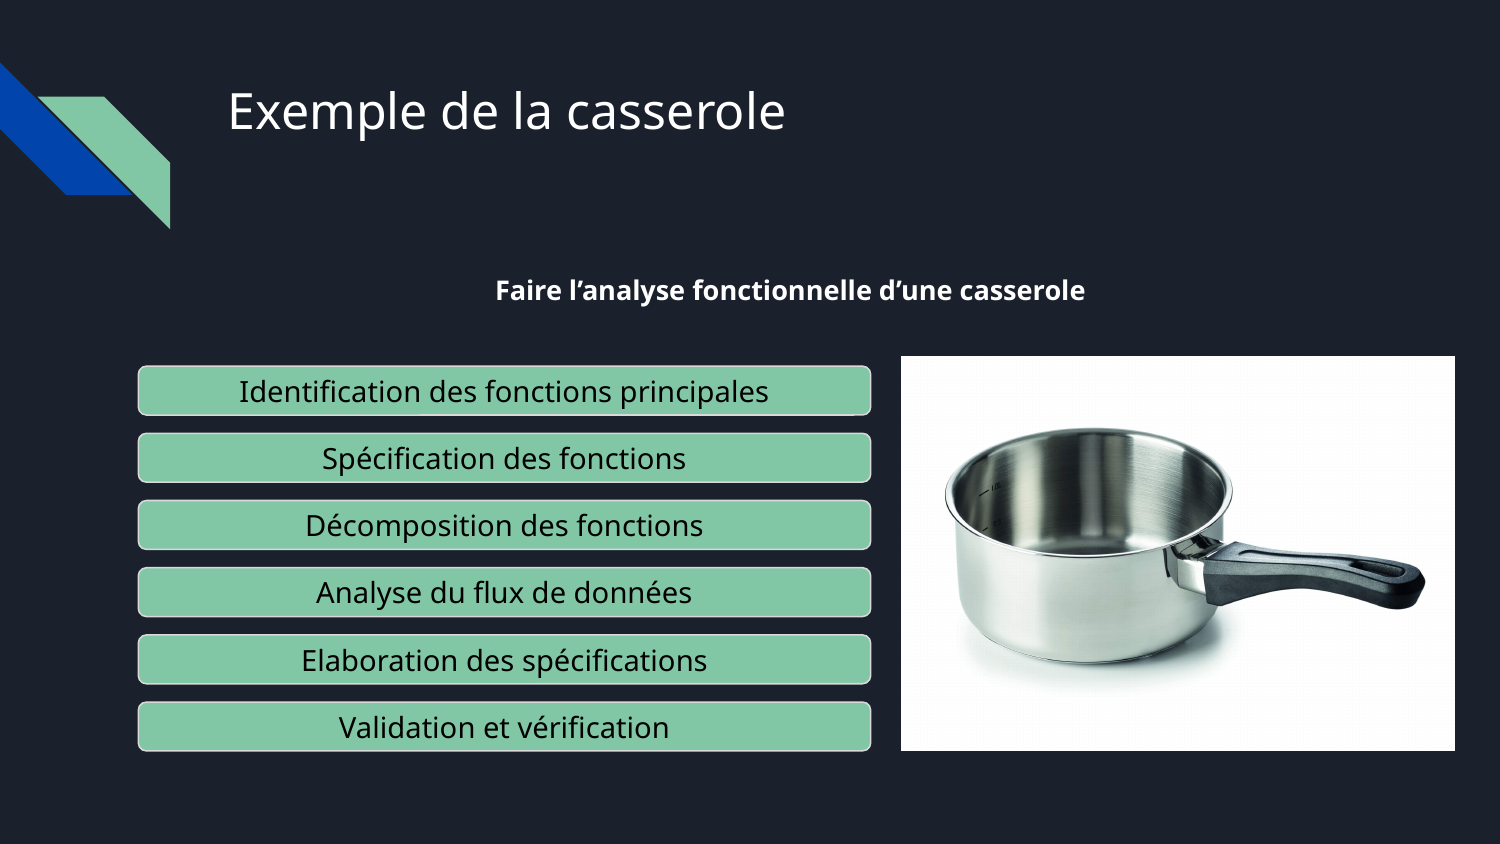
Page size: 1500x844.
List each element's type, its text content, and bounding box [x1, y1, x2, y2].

text_box Décomposition des fonctions [138, 500, 871, 550]
text_box Identification des fonctions principales [138, 366, 871, 416]
text_box Spécification des fonctions [138, 433, 871, 483]
title Exemple de la casserole [212, 64, 1368, 215]
text_box Faire l’analyse fonctionnelle d’une casserole [399, 258, 1181, 323]
picture [901, 355, 1455, 752]
text_box Validation et vérification [138, 702, 871, 751]
text_box Elaboration des spécifications [138, 634, 871, 684]
text_box Analyse du flux de données [138, 567, 871, 617]
